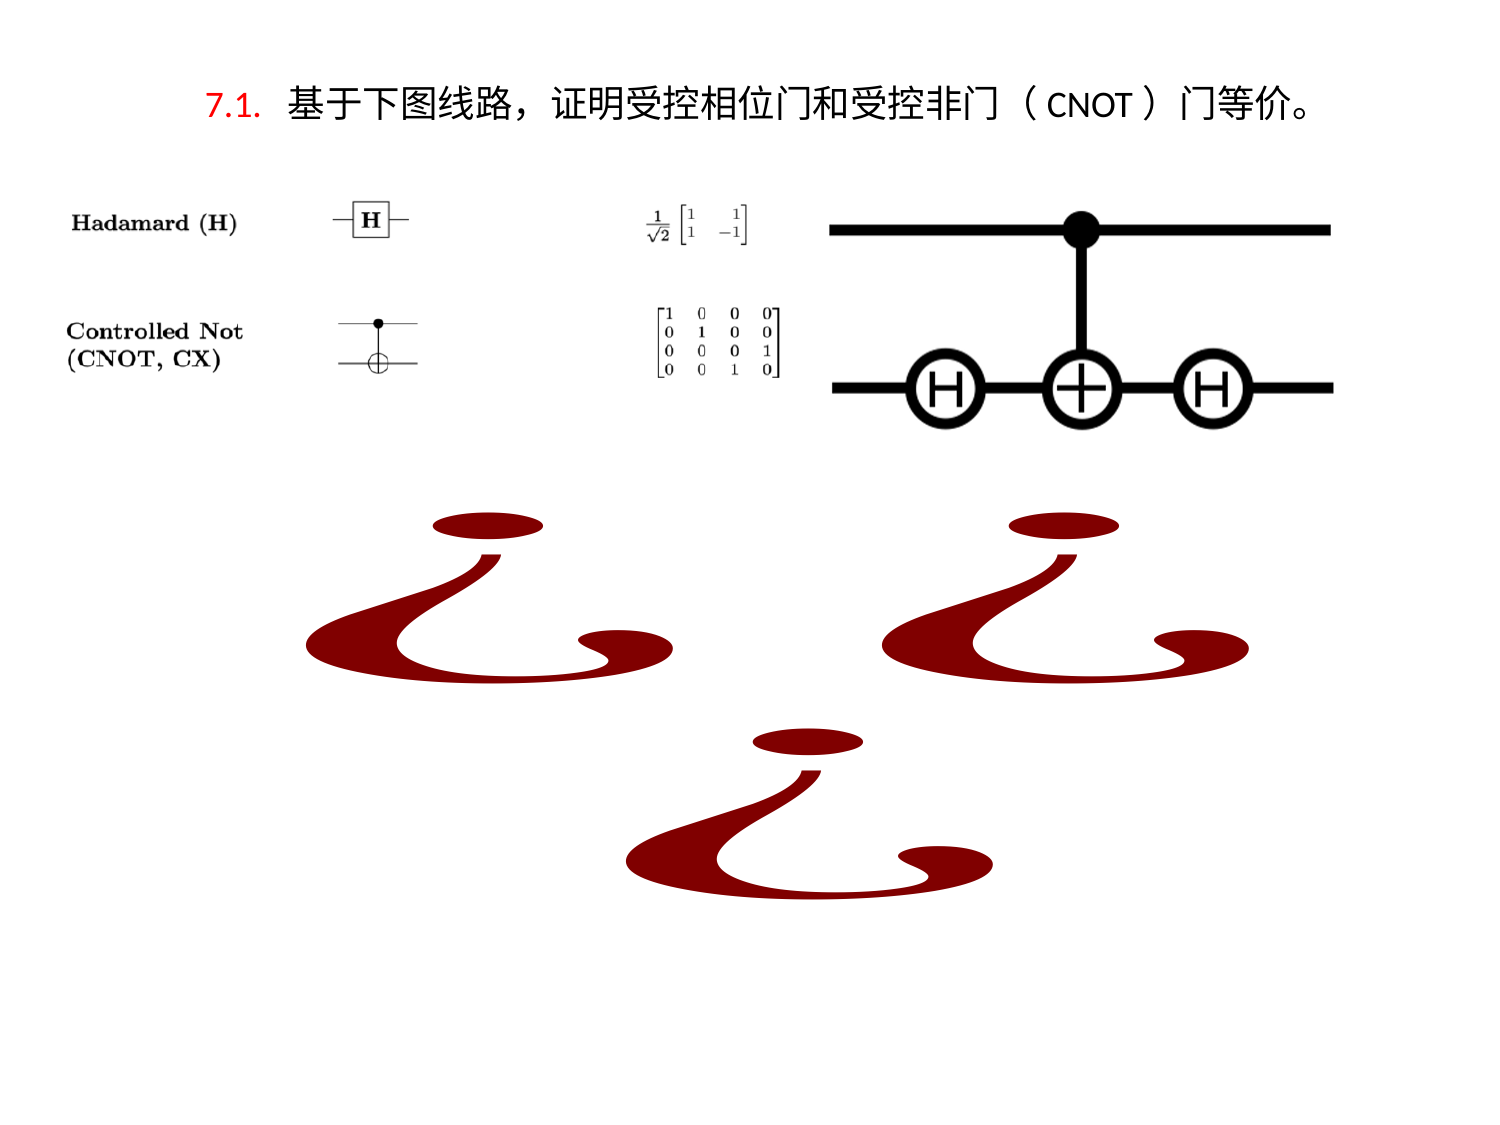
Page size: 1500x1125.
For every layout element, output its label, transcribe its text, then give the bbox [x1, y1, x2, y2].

picture [59, 182, 763, 255]
picture [59, 190, 1385, 476]
text_box 7.1. 基于下图线路，证明受控相位门和受控非门（CNOT）门等价。 [190, 72, 1310, 133]
